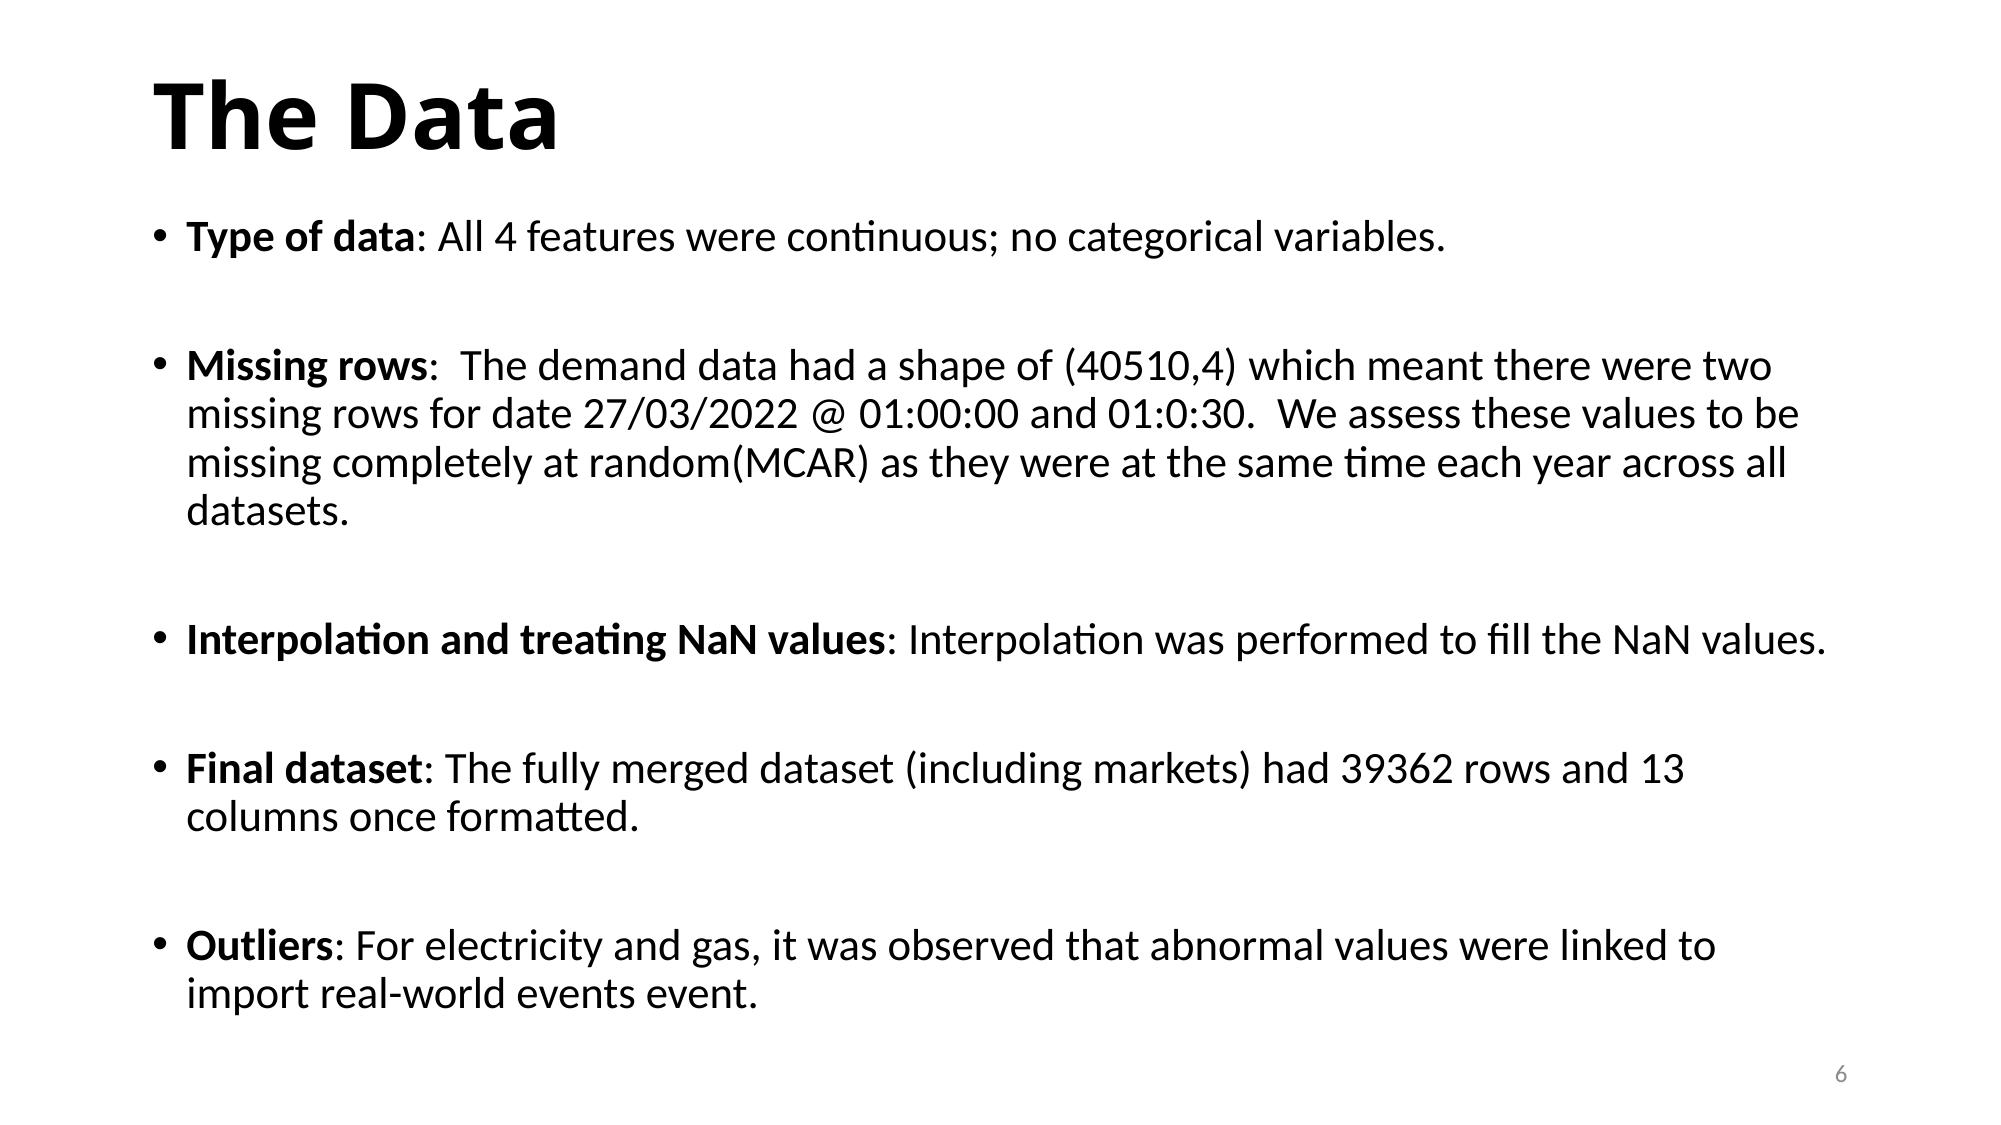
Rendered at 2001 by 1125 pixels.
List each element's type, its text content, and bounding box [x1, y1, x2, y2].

title The Data [137, 59, 1863, 180]
list Type of data: All 4 features were continuous; no categorical variables. Missing rows: The demand data had a shape of (40510,4) which meant there were two missing rows for date 27/03/2022 @ 01:00:00 and 01:0:30. We assess these values to be missing completely at random(MCAR) as they were at the same time each year across all datasets. Interpolation and treating NaN values: Interpolation was performed to fill the NaN values. Final dataset: The fully merged dataset (including markets) had 39362 rows and 13 columns once formatted. Outliers: For electricity and gas, it was observed that abnormal values were linked to import real-world events event. [137, 205, 1863, 1043]
slide_number 6 [1412, 1043, 1863, 1103]
